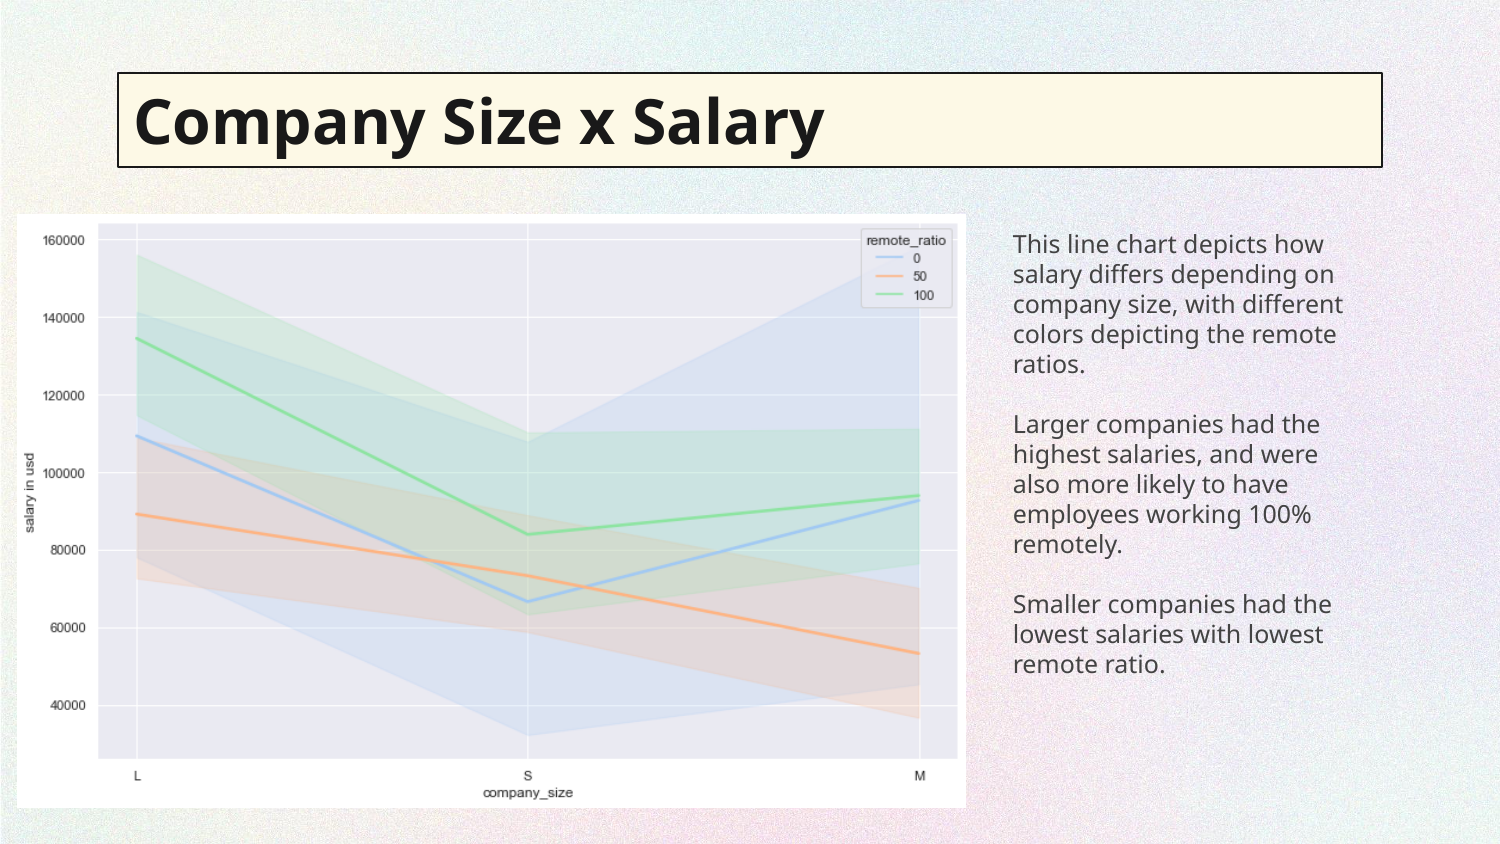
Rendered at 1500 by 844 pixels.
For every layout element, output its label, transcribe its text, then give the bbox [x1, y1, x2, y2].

picture [0, 0, 1500, 844]
list This line chart depicts how salary differs depending on company size, with different colors depicting the remote ratios. Larger companies had the highest salaries, and were also more likely to have employees working 100% remotely. Smaller companies had the lowest salaries with lowest remote ratio. [997, 214, 1382, 751]
title Company Size x Salary [117, 72, 1383, 168]
